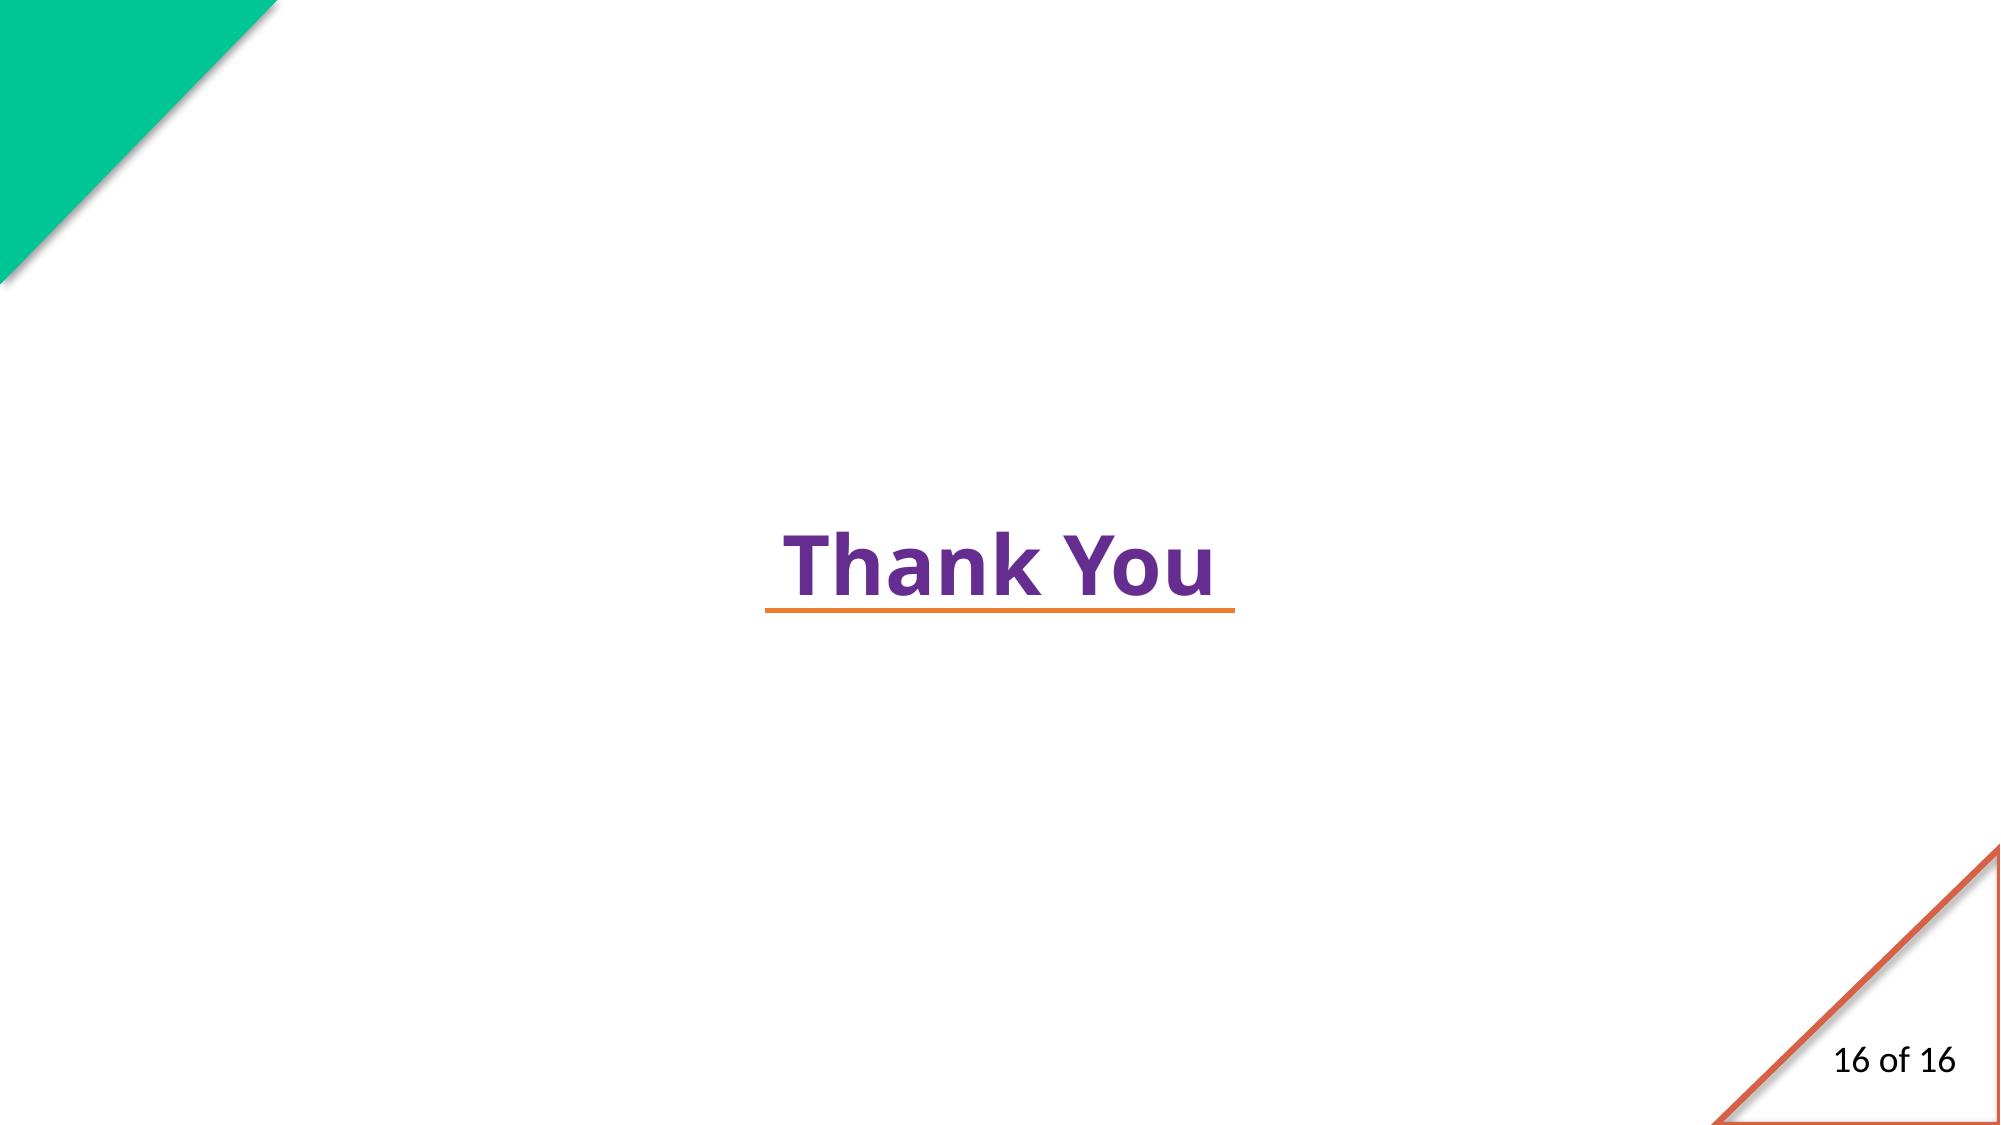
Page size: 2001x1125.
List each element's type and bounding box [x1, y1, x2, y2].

text_box [0, 0, 2000, 1125]
text_box [662, 504, 1338, 621]
